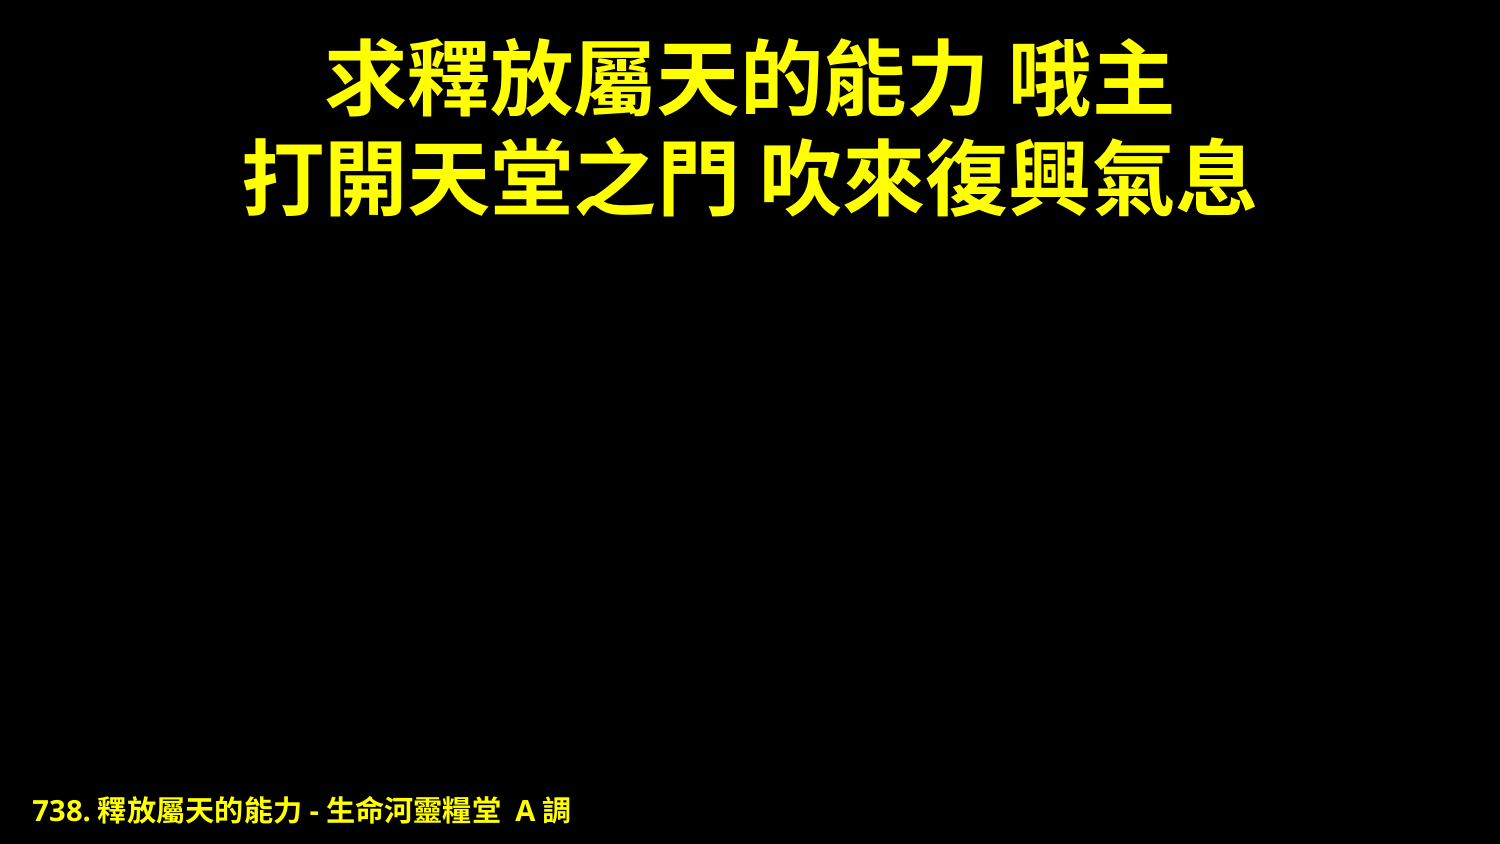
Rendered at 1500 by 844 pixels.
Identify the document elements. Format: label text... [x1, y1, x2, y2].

title 求釋放屬天的能力 哦主 打開天堂之門 吹來復興氣息 [0, 55, 1500, 197]
text_box 738.釋放屬天的能力-生命河靈糧堂 A調 [17, 784, 632, 835]
